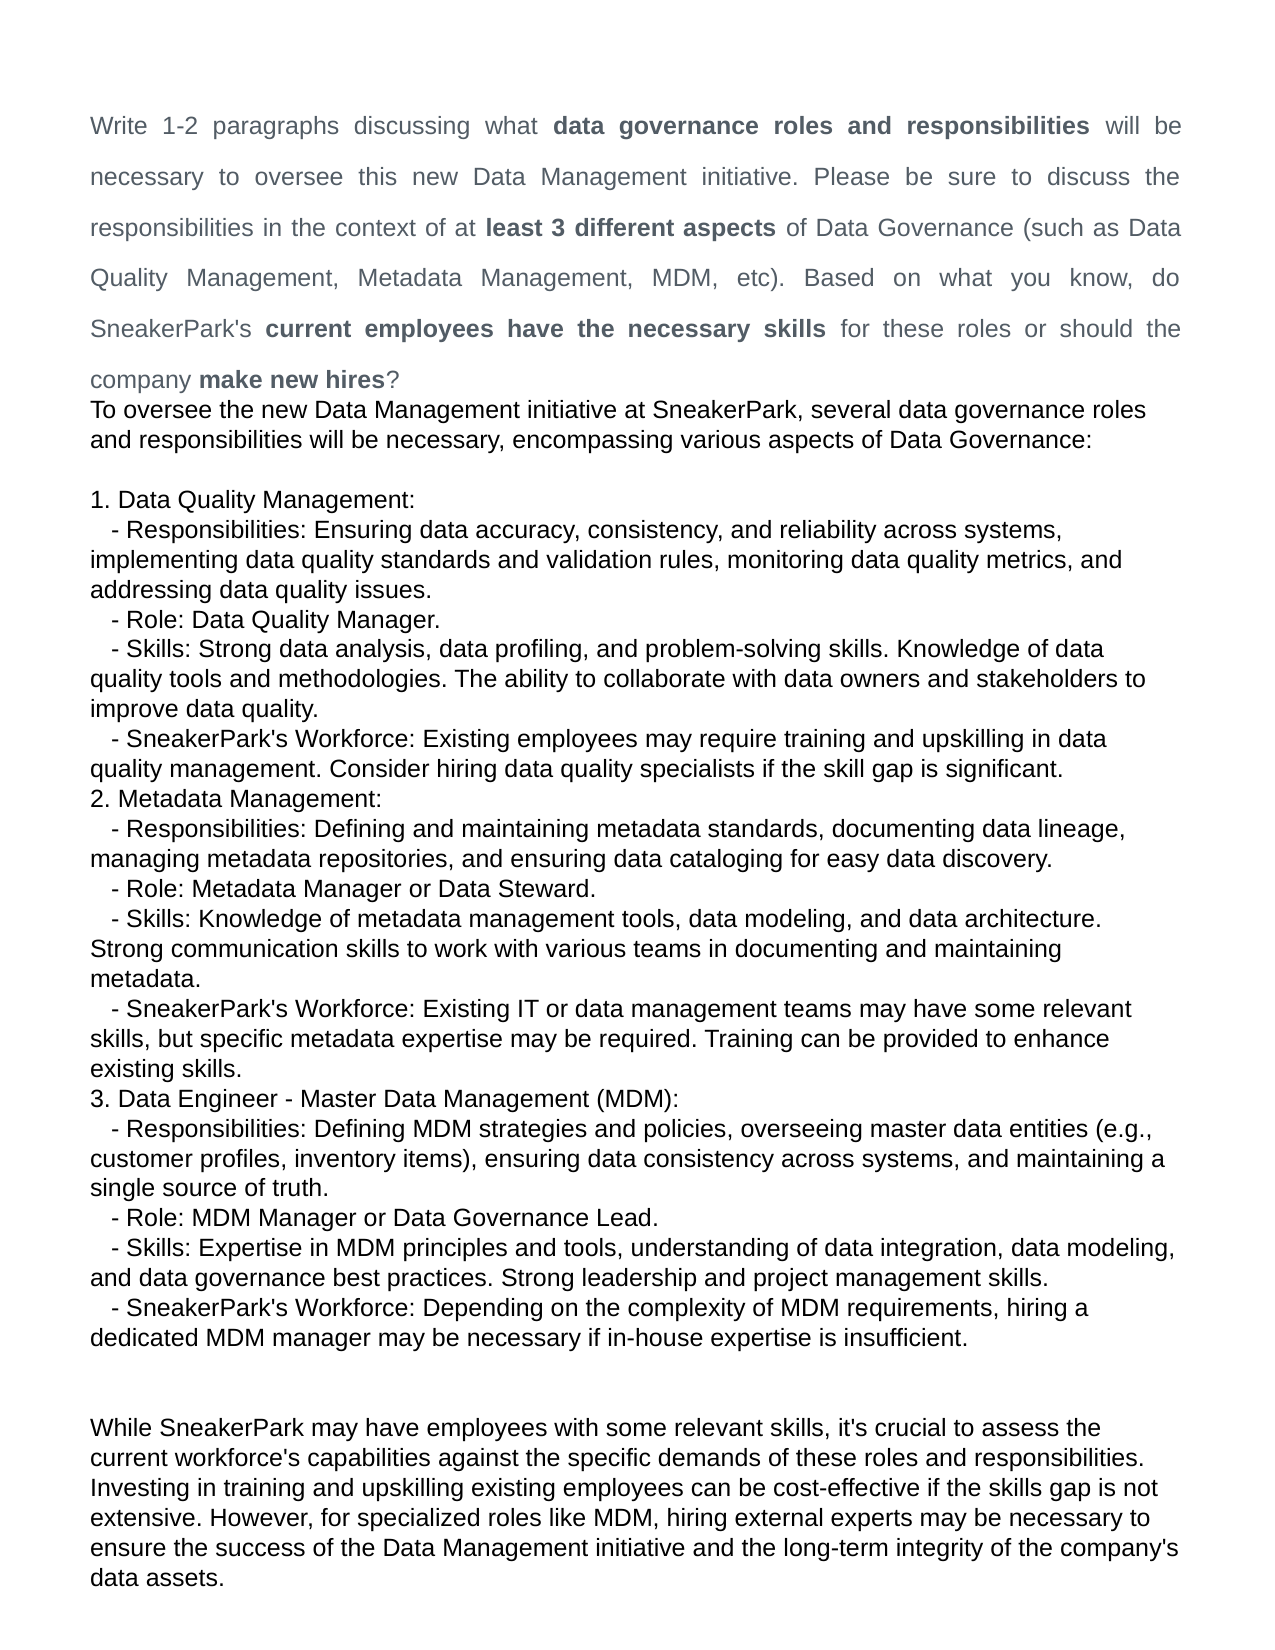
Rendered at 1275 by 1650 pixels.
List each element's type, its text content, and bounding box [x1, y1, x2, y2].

text_box Write 1-2 paragraphs discussing what data governance roles and responsibilities will be necessary to oversee this new Data Management initiative. Please be sure to discuss the responsibilities in the context of at least 3 different aspects of Data Governance (such as Data Quality Management, Metadata Management, MDM, etc). Based on what you know, do SneakerPark's current employees have the necessary skills for these roles or should the company make new hires? To oversee the new Data Management initiative at SneakerPark, several data governance roles and responsibilities will be necessary, encompassing various aspects of Data Governance: 1. Data Quality Management: - Responsibilities: Ensuring data accuracy, consistency, and reliability across systems, implementing data quality standards and validation rules, monitoring data quality metrics, and addressing data quality issues. - Role: Data Quality Manager. - Skills: Strong data analysis, data profiling, and problem-solving skills. Knowledge of data quality tools and methodologies. The ability to collaborate with data owners and stakeholders to improve data quality. - SneakerPark's Workforce: Existing employees may require training and upskilling in data quality management. Consider hiring data quality specialists if the skill gap is significant. 2. Metadata Management: - Responsibilities: Defining and maintaining metadata standards, documenting data lineage, managing metadata repositories, and ensuring data cataloging for easy data discovery. - Role: Metadata Manager or Data Steward. - Skills: Knowledge of metadata management tools, data modeling, and data architecture. Strong communication skills to work with various teams in documenting and maintaining metadata. - SneakerPark's Workforce: Existing IT or data management teams may have some relevant skills, but specific metadata expertise may be required. Training can be provided to enhance existing skills. 3. Data Engineer - Master Data Management (MDM): - Responsibilities: Defining MDM strategies and policies, overseeing master data entities (e.g., customer profiles, inventory items), ensuring data consistency across systems, and maintaining a single source of truth. - Role: MDM Manager or Data Governance Lead. - Skills: Expertise in MDM principles and tools, understanding of data integration, data modeling, and data governance best practices. Strong leadership and project management skills. - SneakerPark's Workforce: Depending on the complexity of MDM requirements, hiring a dedicated MDM manager may be necessary if in-house expertise is insufficient. While SneakerPark may have employees with some relevant skills, it's crucial to assess the current workforce's capabilities against the specific demands of these roles and responsibilities. Investing in training and upskilling existing employees can be cost-effective if the skills gap is not extensive. However, for specialized roles like MDM, hiring external experts may be necessary to ensure the success of the Data Management initiative and the long-term integrity of the company's data assets. [74, 73, 1198, 263]
